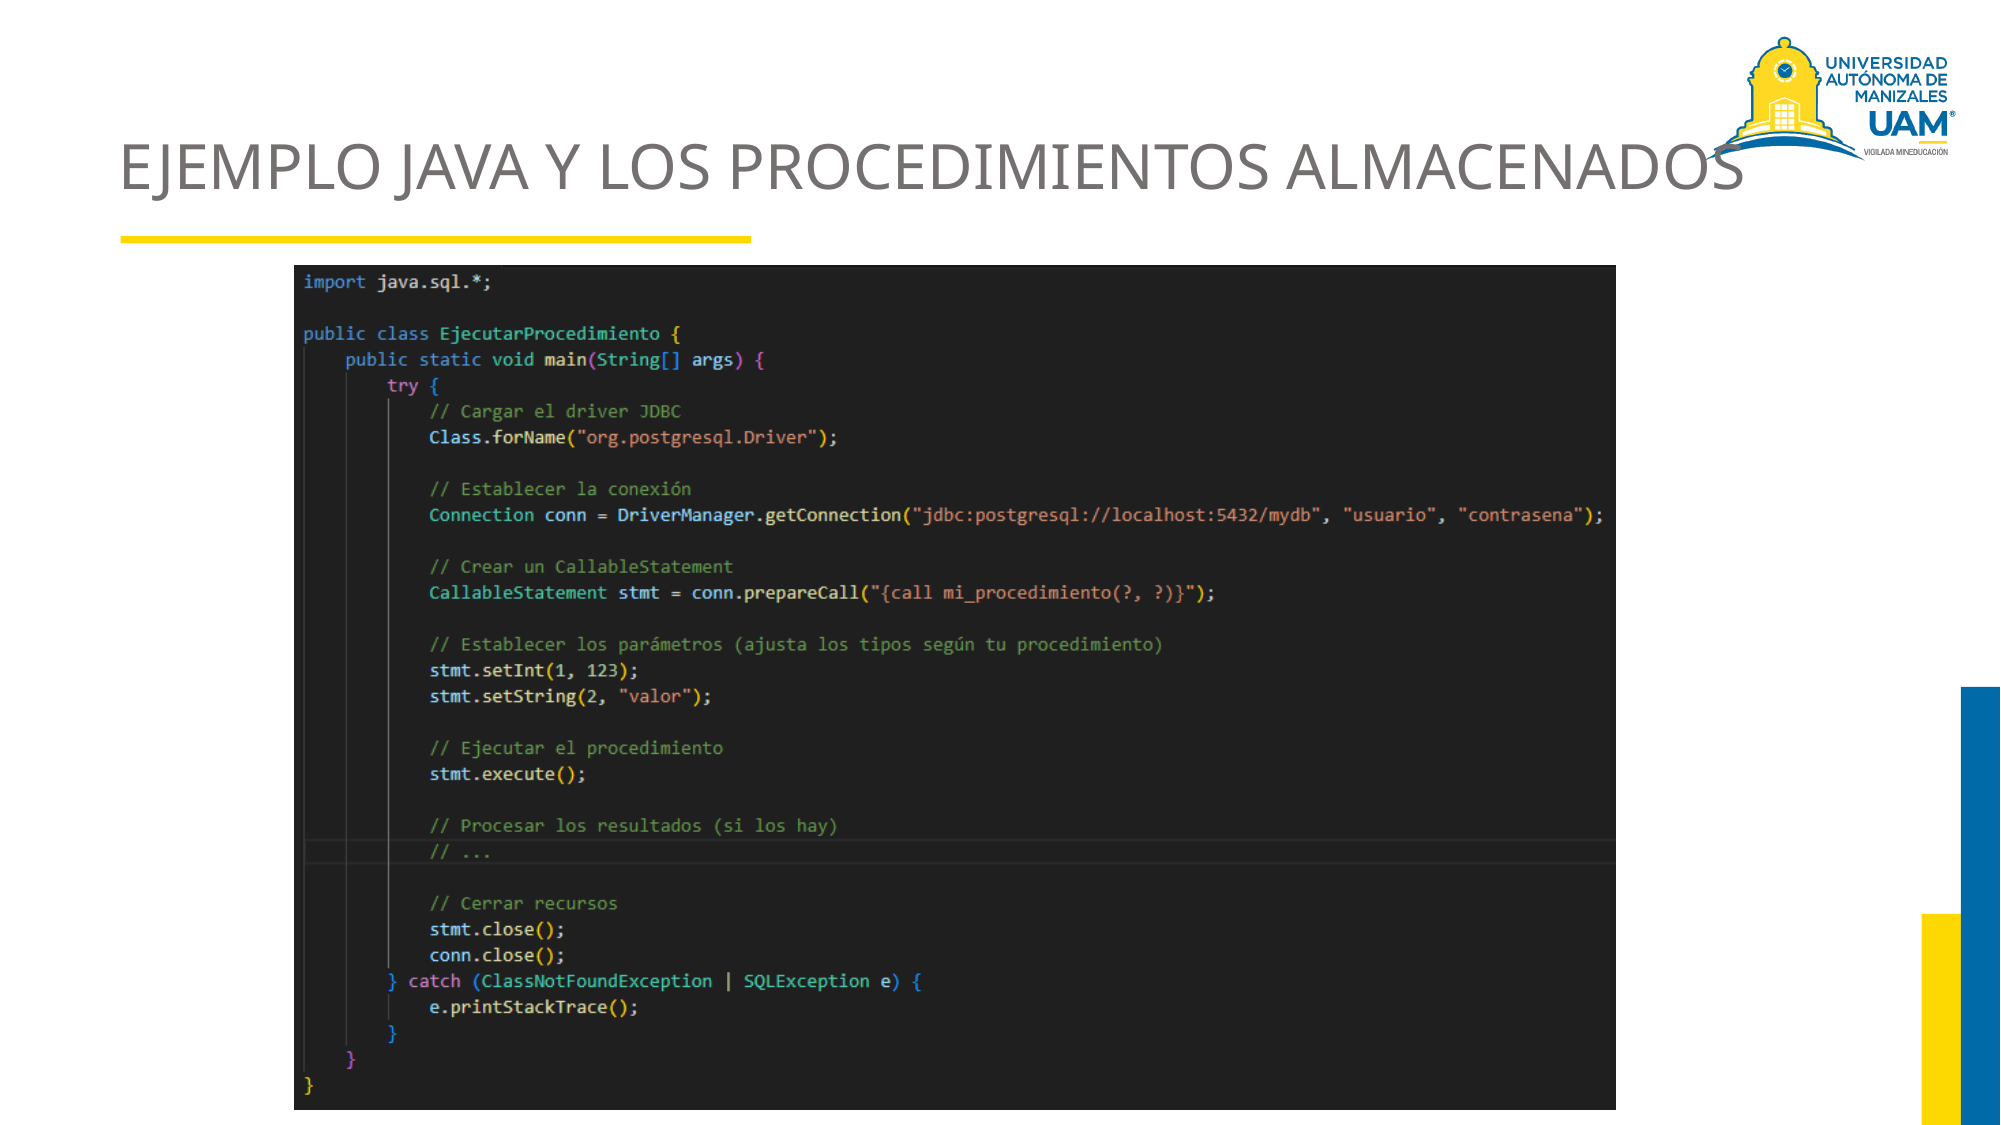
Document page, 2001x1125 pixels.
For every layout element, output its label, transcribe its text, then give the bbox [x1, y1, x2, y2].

picture [294, 264, 1616, 1110]
text_box [120, 236, 752, 244]
picture [1683, 13, 1976, 184]
title EJEMPLO JAVA Y LOS PROCEDIMIENTOS ALMACENADOS [103, 85, 1829, 255]
